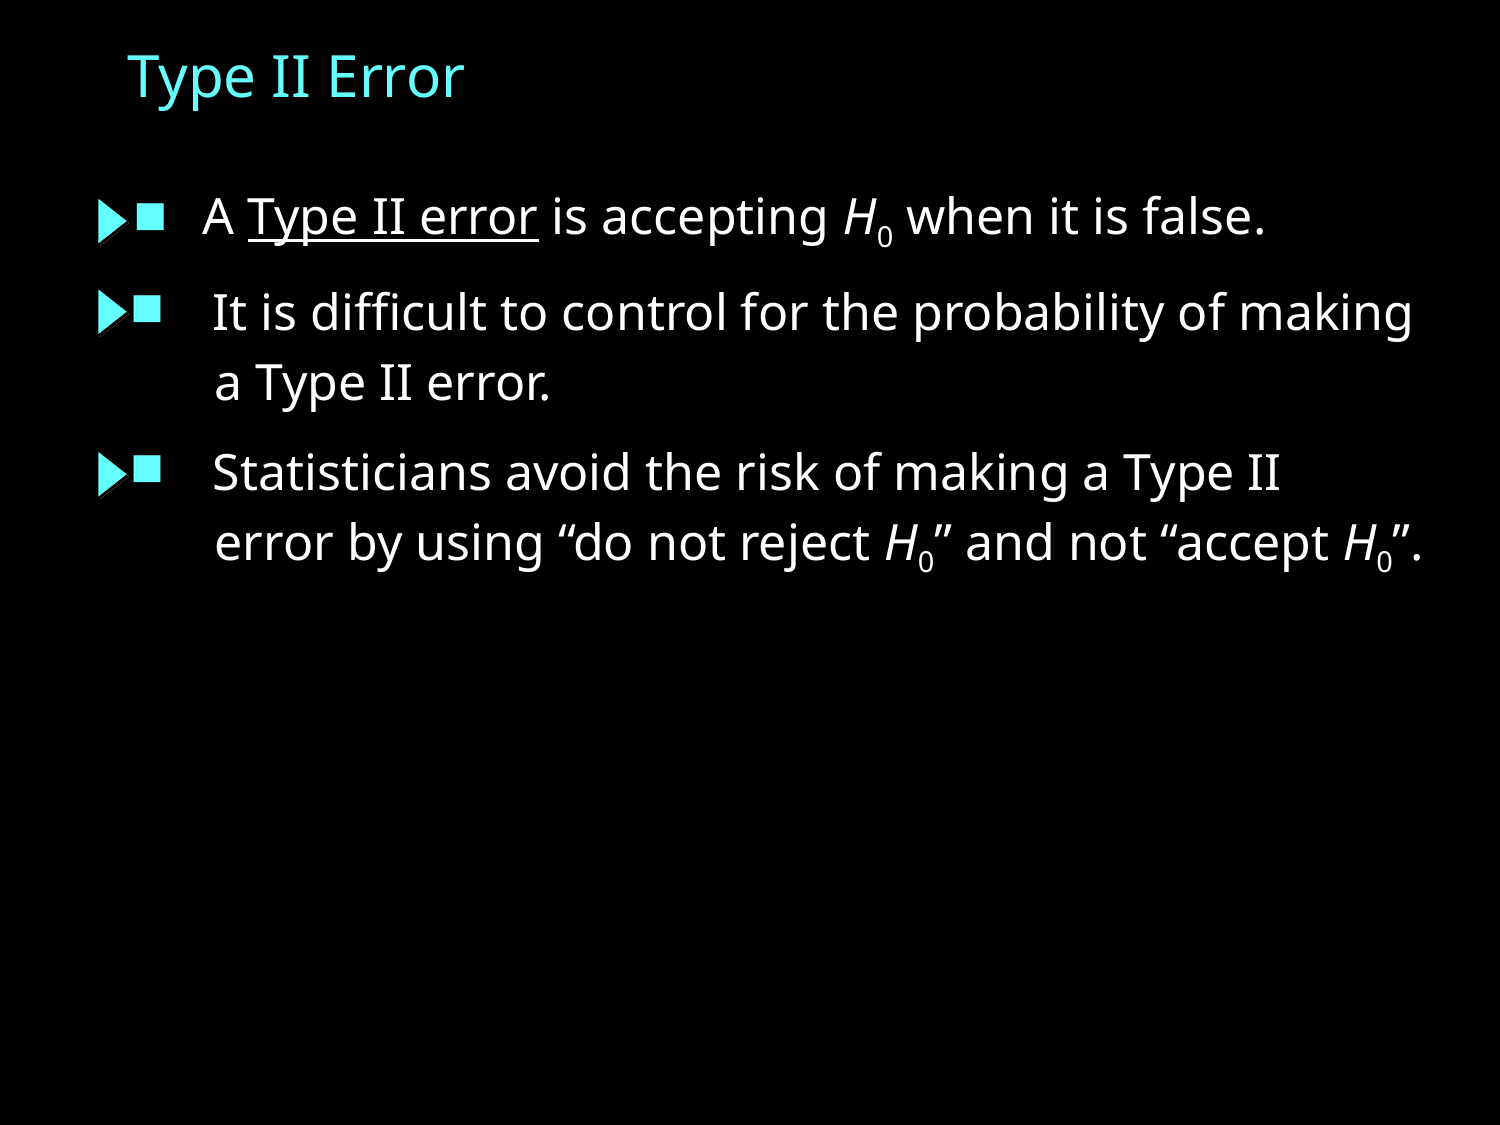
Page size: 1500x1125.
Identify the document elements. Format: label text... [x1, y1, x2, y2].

text_box A Type II error is accepting H0 when it is false. [125, 147, 1357, 291]
text_box Statisticians avoid the risk of making a Type II error by using “do not reject H0” and not “accept H0”. [121, 421, 1354, 597]
text_box Type II Error [112, 11, 1388, 137]
text_box [99, 201, 126, 242]
text_box [99, 454, 126, 495]
text_box It is difficult to control for the probability of making a Type II error. [121, 303, 1354, 388]
text_box [99, 291, 126, 332]
